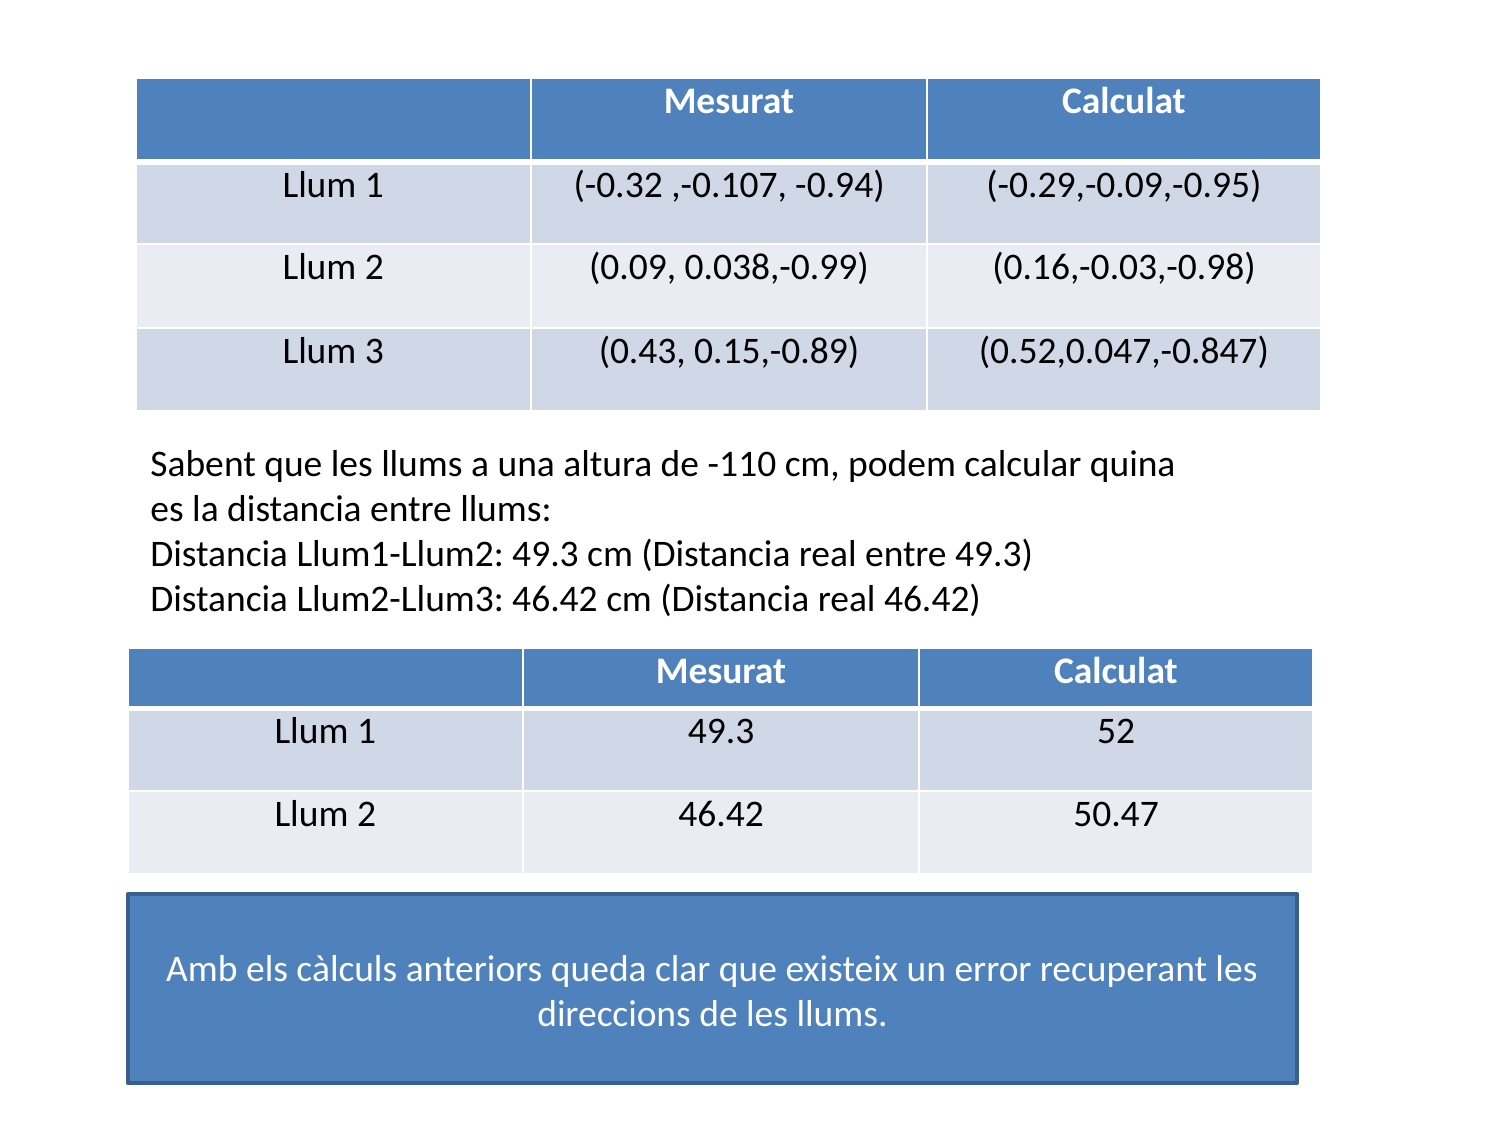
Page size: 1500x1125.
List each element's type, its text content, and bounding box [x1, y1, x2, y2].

table_header Calculat [920, 649, 1312, 706]
table_cell Llum 1 [129, 711, 522, 790]
table_header [129, 649, 522, 706]
table_cell (-0.29,-0.09,-0.95) [928, 165, 1320, 243]
table_cell (-0.32 ,-0.107, -0.94) [532, 165, 926, 243]
table_cell (0.52,0.047,-0.847) [928, 329, 1320, 410]
table_header [137, 79, 530, 159]
table_cell Llum 1 [137, 165, 530, 243]
table_cell 46.42 [524, 792, 918, 873]
table_header Calculat [928, 79, 1320, 159]
table_cell 50.47 [920, 792, 1312, 873]
text_box Sabent que les llums a una altura de -110 cm, podem calcular quina es la distancia entre llums: Distancia Llum1-Llum2: 49.3 cm (Distancia real entre 49.3) Distancia Llum2-Llum3: 46.42 cm (Distancia real 46.42) [135, 431, 1211, 627]
table_header Mesurat [532, 79, 926, 159]
table_cell 52 [920, 711, 1312, 790]
table_cell (0.43, 0.15,-0.89) [532, 329, 926, 410]
table_cell Llum 3 [137, 329, 530, 410]
table_cell 49.3 [524, 711, 918, 790]
text_box Amb els càlculs anteriors queda clar que existeix un error recuperant les direccions de les llums. [126, 892, 1299, 1085]
table_header Mesurat [524, 649, 918, 706]
table_cell Llum 2 [137, 245, 530, 327]
table_cell (0.09, 0.038,-0.99) [532, 245, 926, 327]
table_cell (0.16,-0.03,-0.98) [928, 245, 1320, 327]
table_cell Llum 2 [129, 792, 522, 873]
